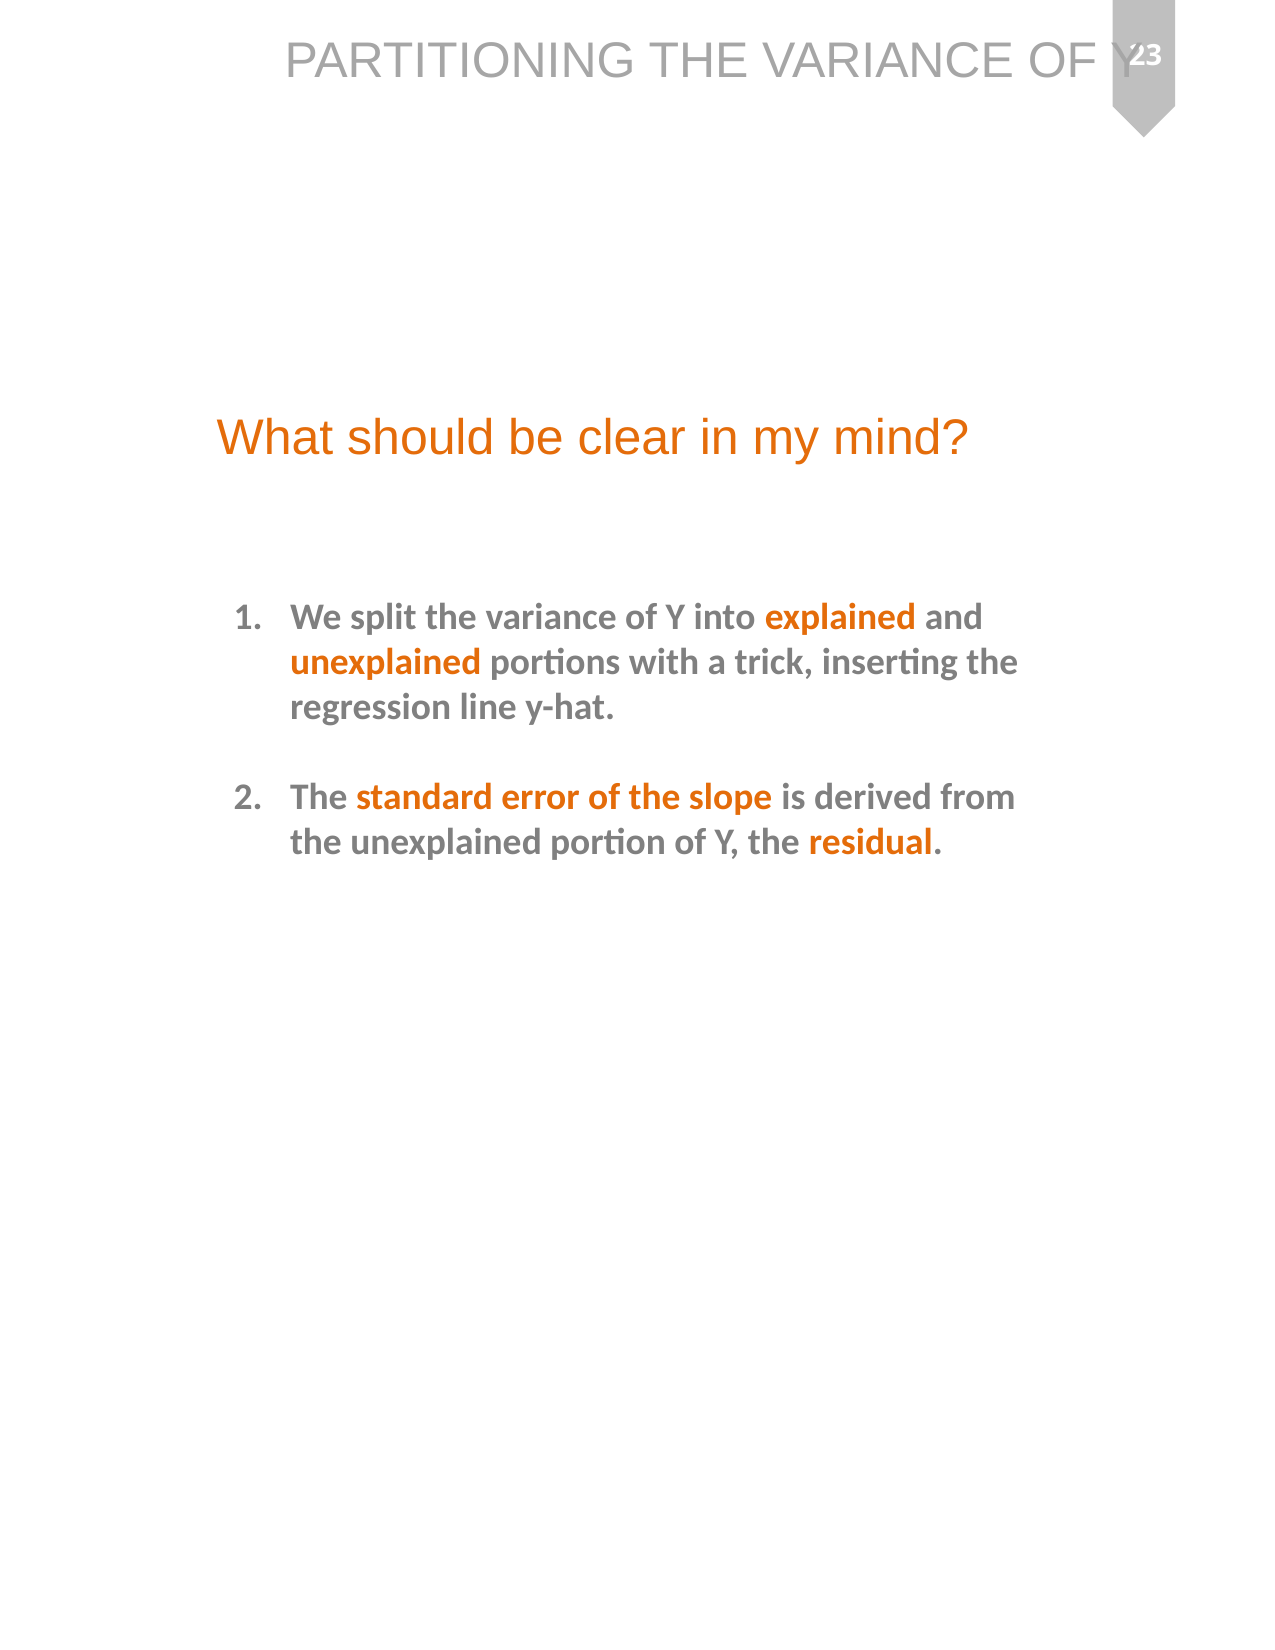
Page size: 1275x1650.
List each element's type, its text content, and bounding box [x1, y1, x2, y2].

slide_number 23 [1089, 12, 1202, 101]
text_box What should be clear in my mind? [201, 397, 1002, 585]
text_box We split the variance of Y into explained and unexplained portions with a trick, inserting the regression line y-hat. The standard error of the slope is derived from the unexplained portion of Y, the residual. [218, 584, 1090, 870]
